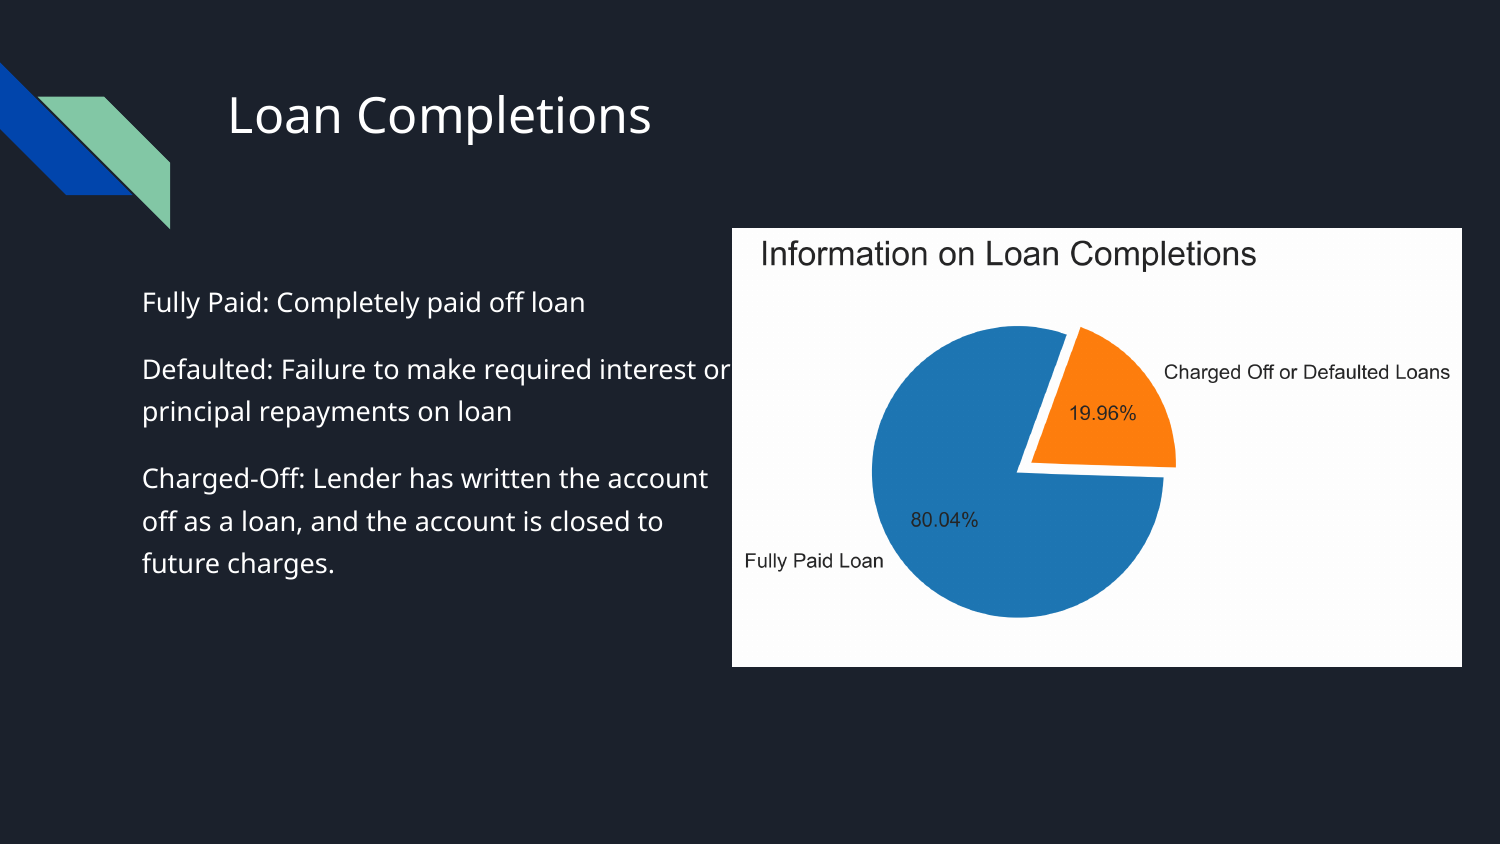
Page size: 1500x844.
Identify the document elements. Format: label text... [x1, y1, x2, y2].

picture [731, 227, 1462, 668]
title Loan Completions [212, 64, 836, 262]
list Fully Paid: Completely paid off loan Defaulted: Failure to make required interest or principal repayments on loan Charged-Off: Lender has written the account off as a loan, and the account is closed to future charges. [126, 262, 726, 660]
